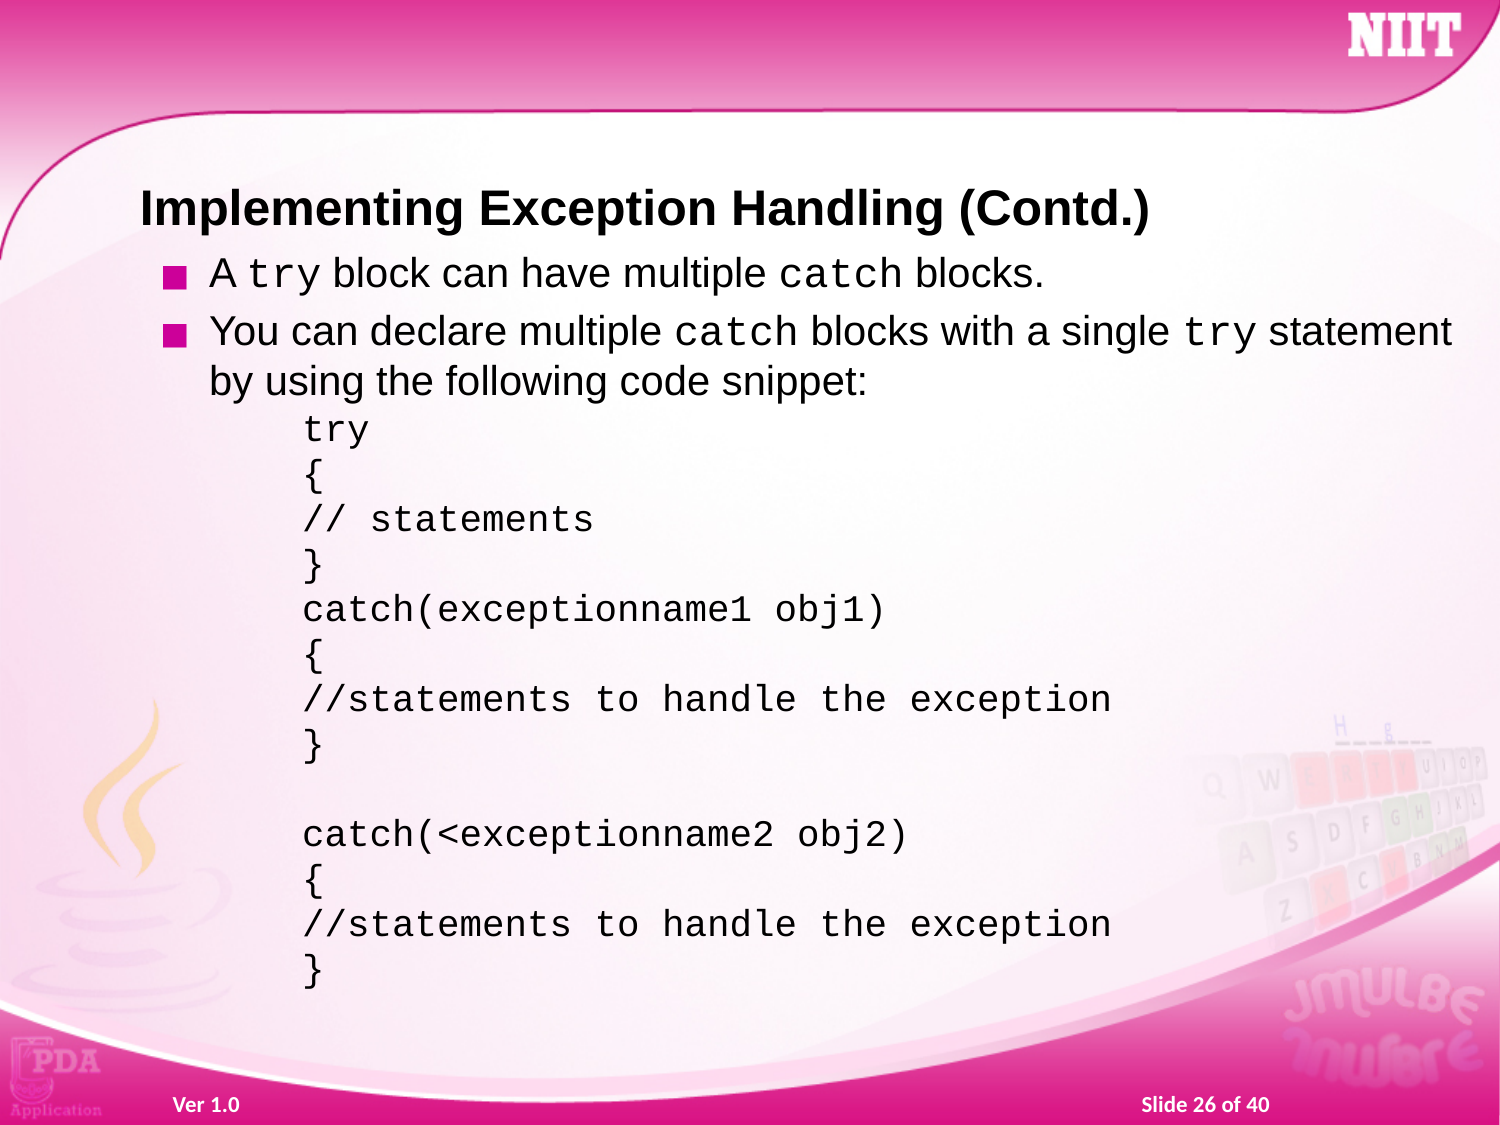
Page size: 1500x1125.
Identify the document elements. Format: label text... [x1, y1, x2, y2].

picture [152, 248, 197, 293]
text_box Implementing Exception Handling (Contd.) [125, 167, 1500, 239]
picture [152, 306, 197, 351]
text_box A try block can have multiple catch blocks. You can declare multiple catch blocks with a single try statement by using the following code snippet: try { // statements } catch(exceptionname1 obj1) { //statements to handle the exception } catch(<exceptionname2 obj2) { //statements to handle the exception } [137, 239, 1475, 988]
picture [0, 0, 1500, 1125]
